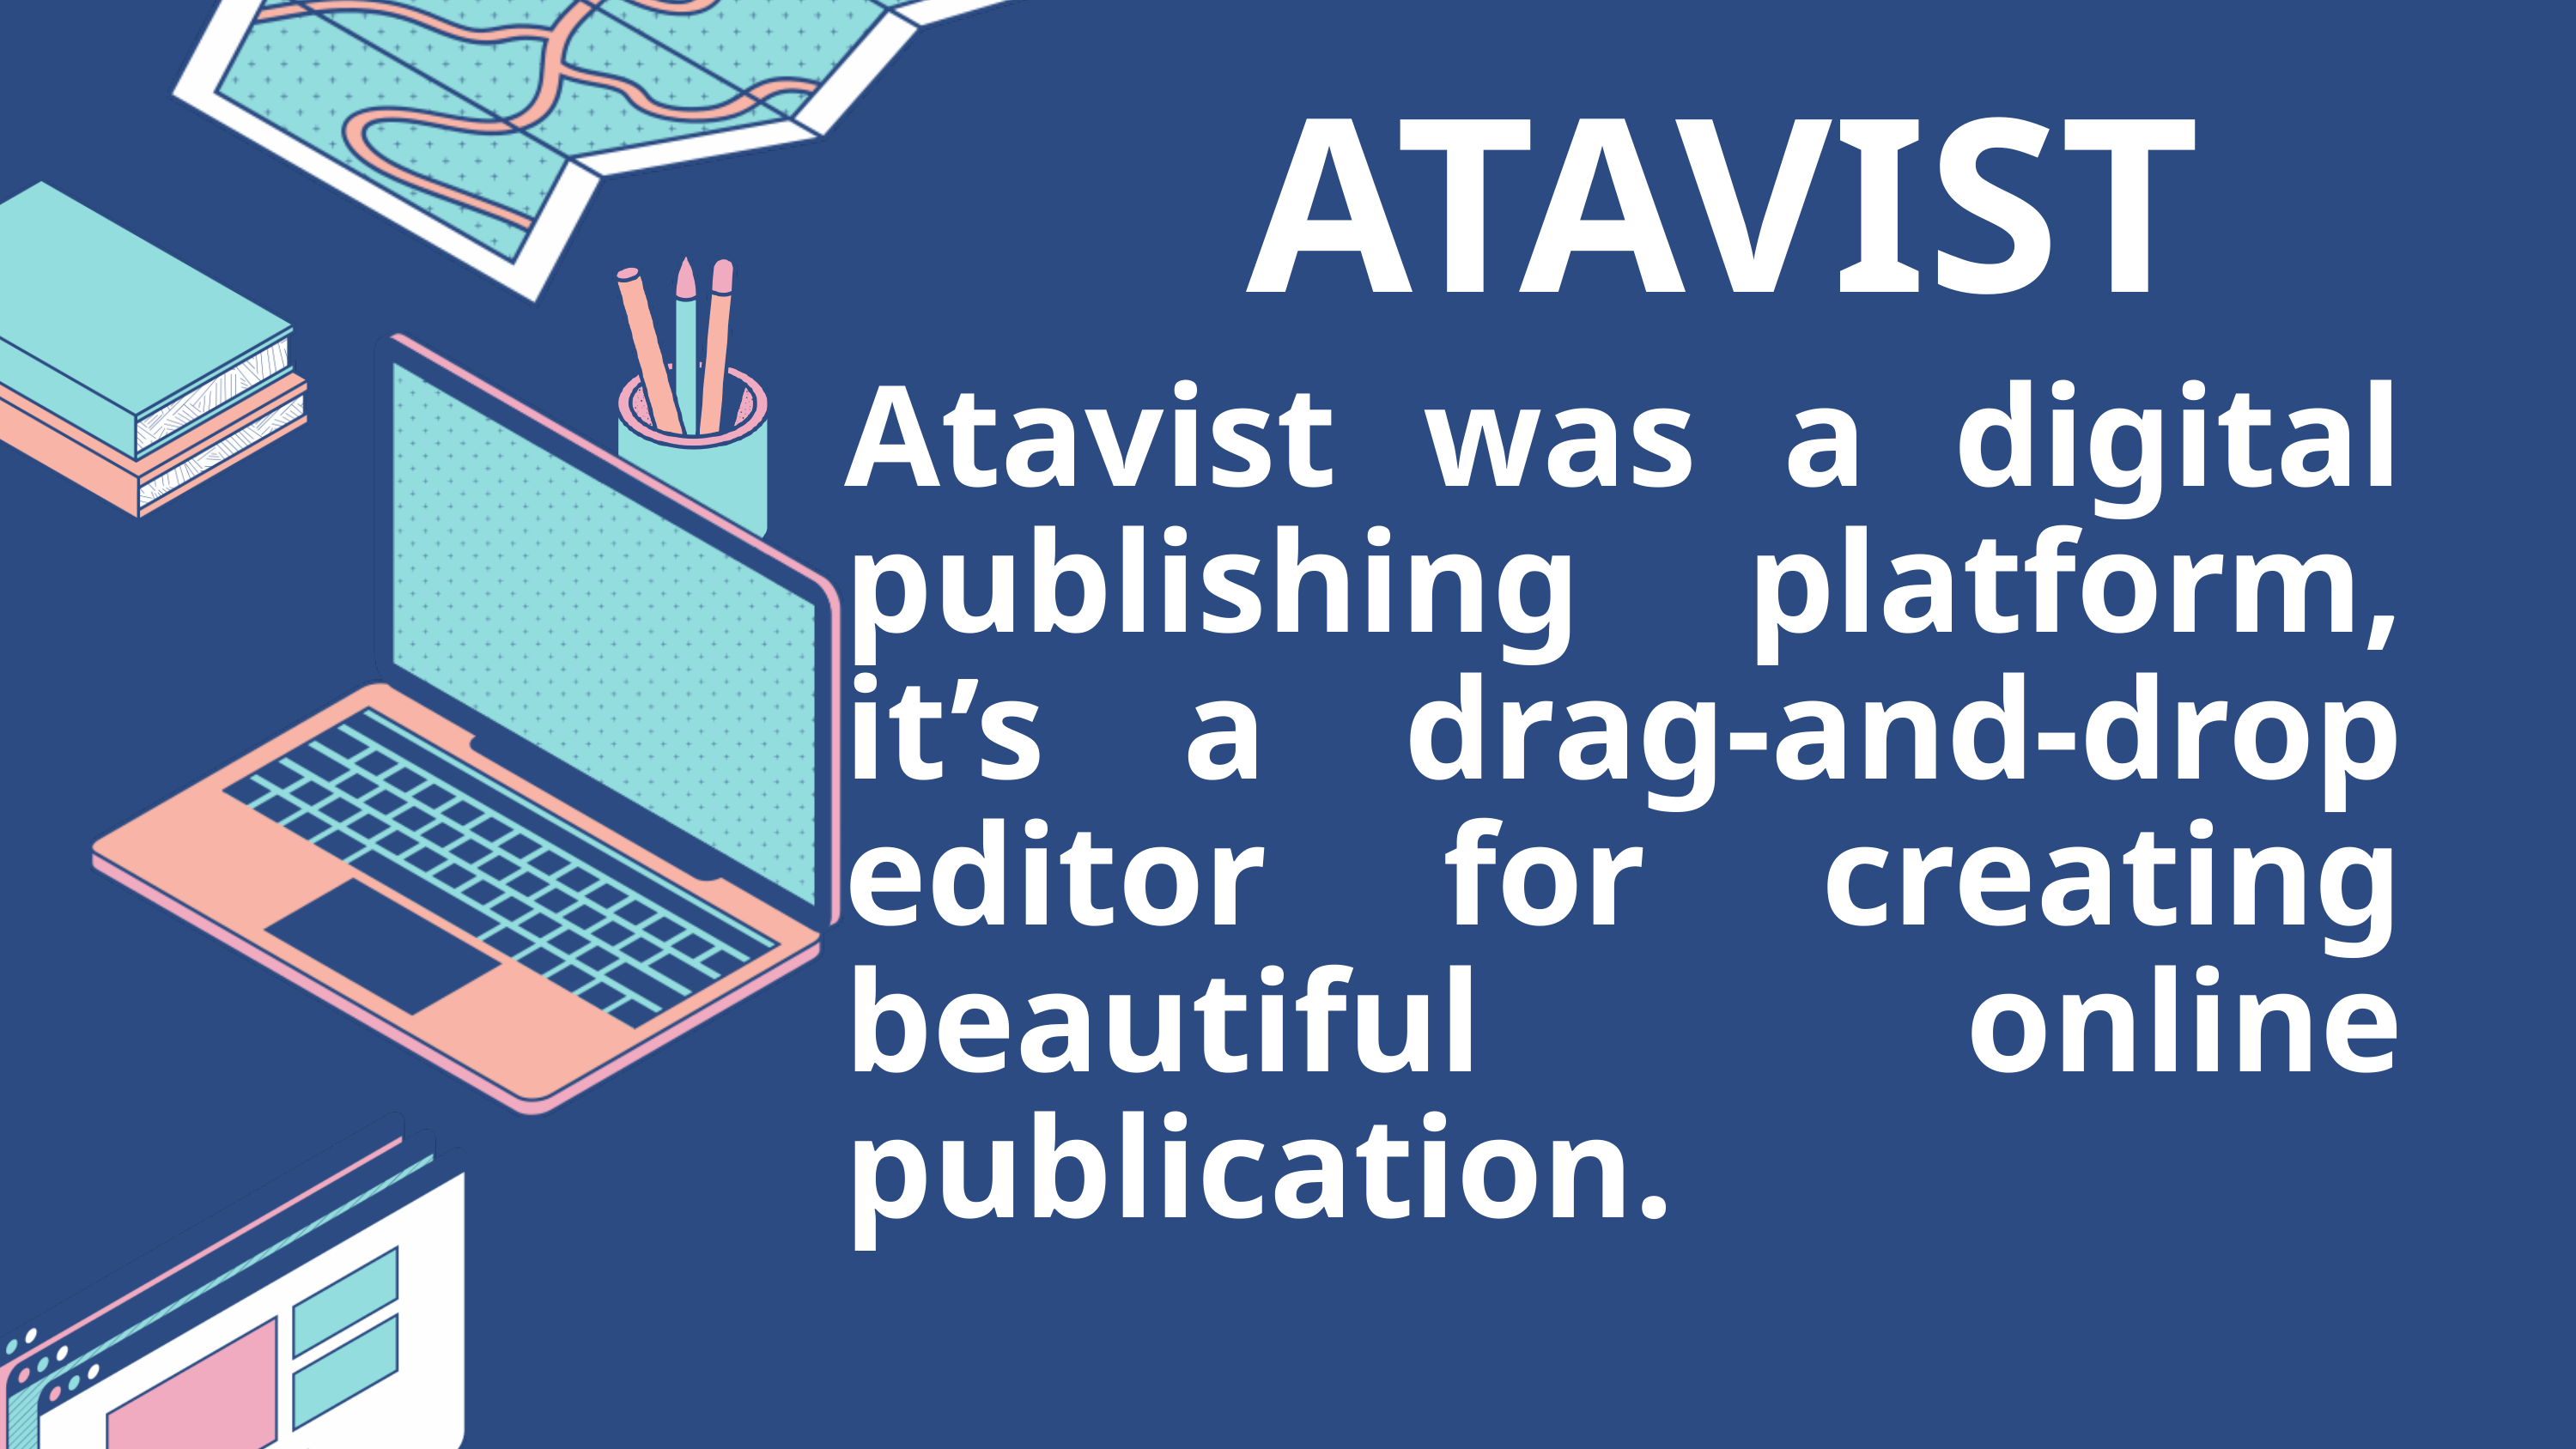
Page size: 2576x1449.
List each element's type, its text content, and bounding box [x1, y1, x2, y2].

text_box [89, 330, 845, 1119]
text_box [166, 0, 1119, 309]
text_box ATAVIST [1246, 99, 2404, 341]
text_box [0, 178, 310, 522]
text_box Atavist was a digital publishing platform, it’s a drag-and-drop editor for creating beautiful online publication. [844, 367, 2404, 1246]
text_box [608, 252, 777, 330]
text_box [0, 1111, 467, 1449]
